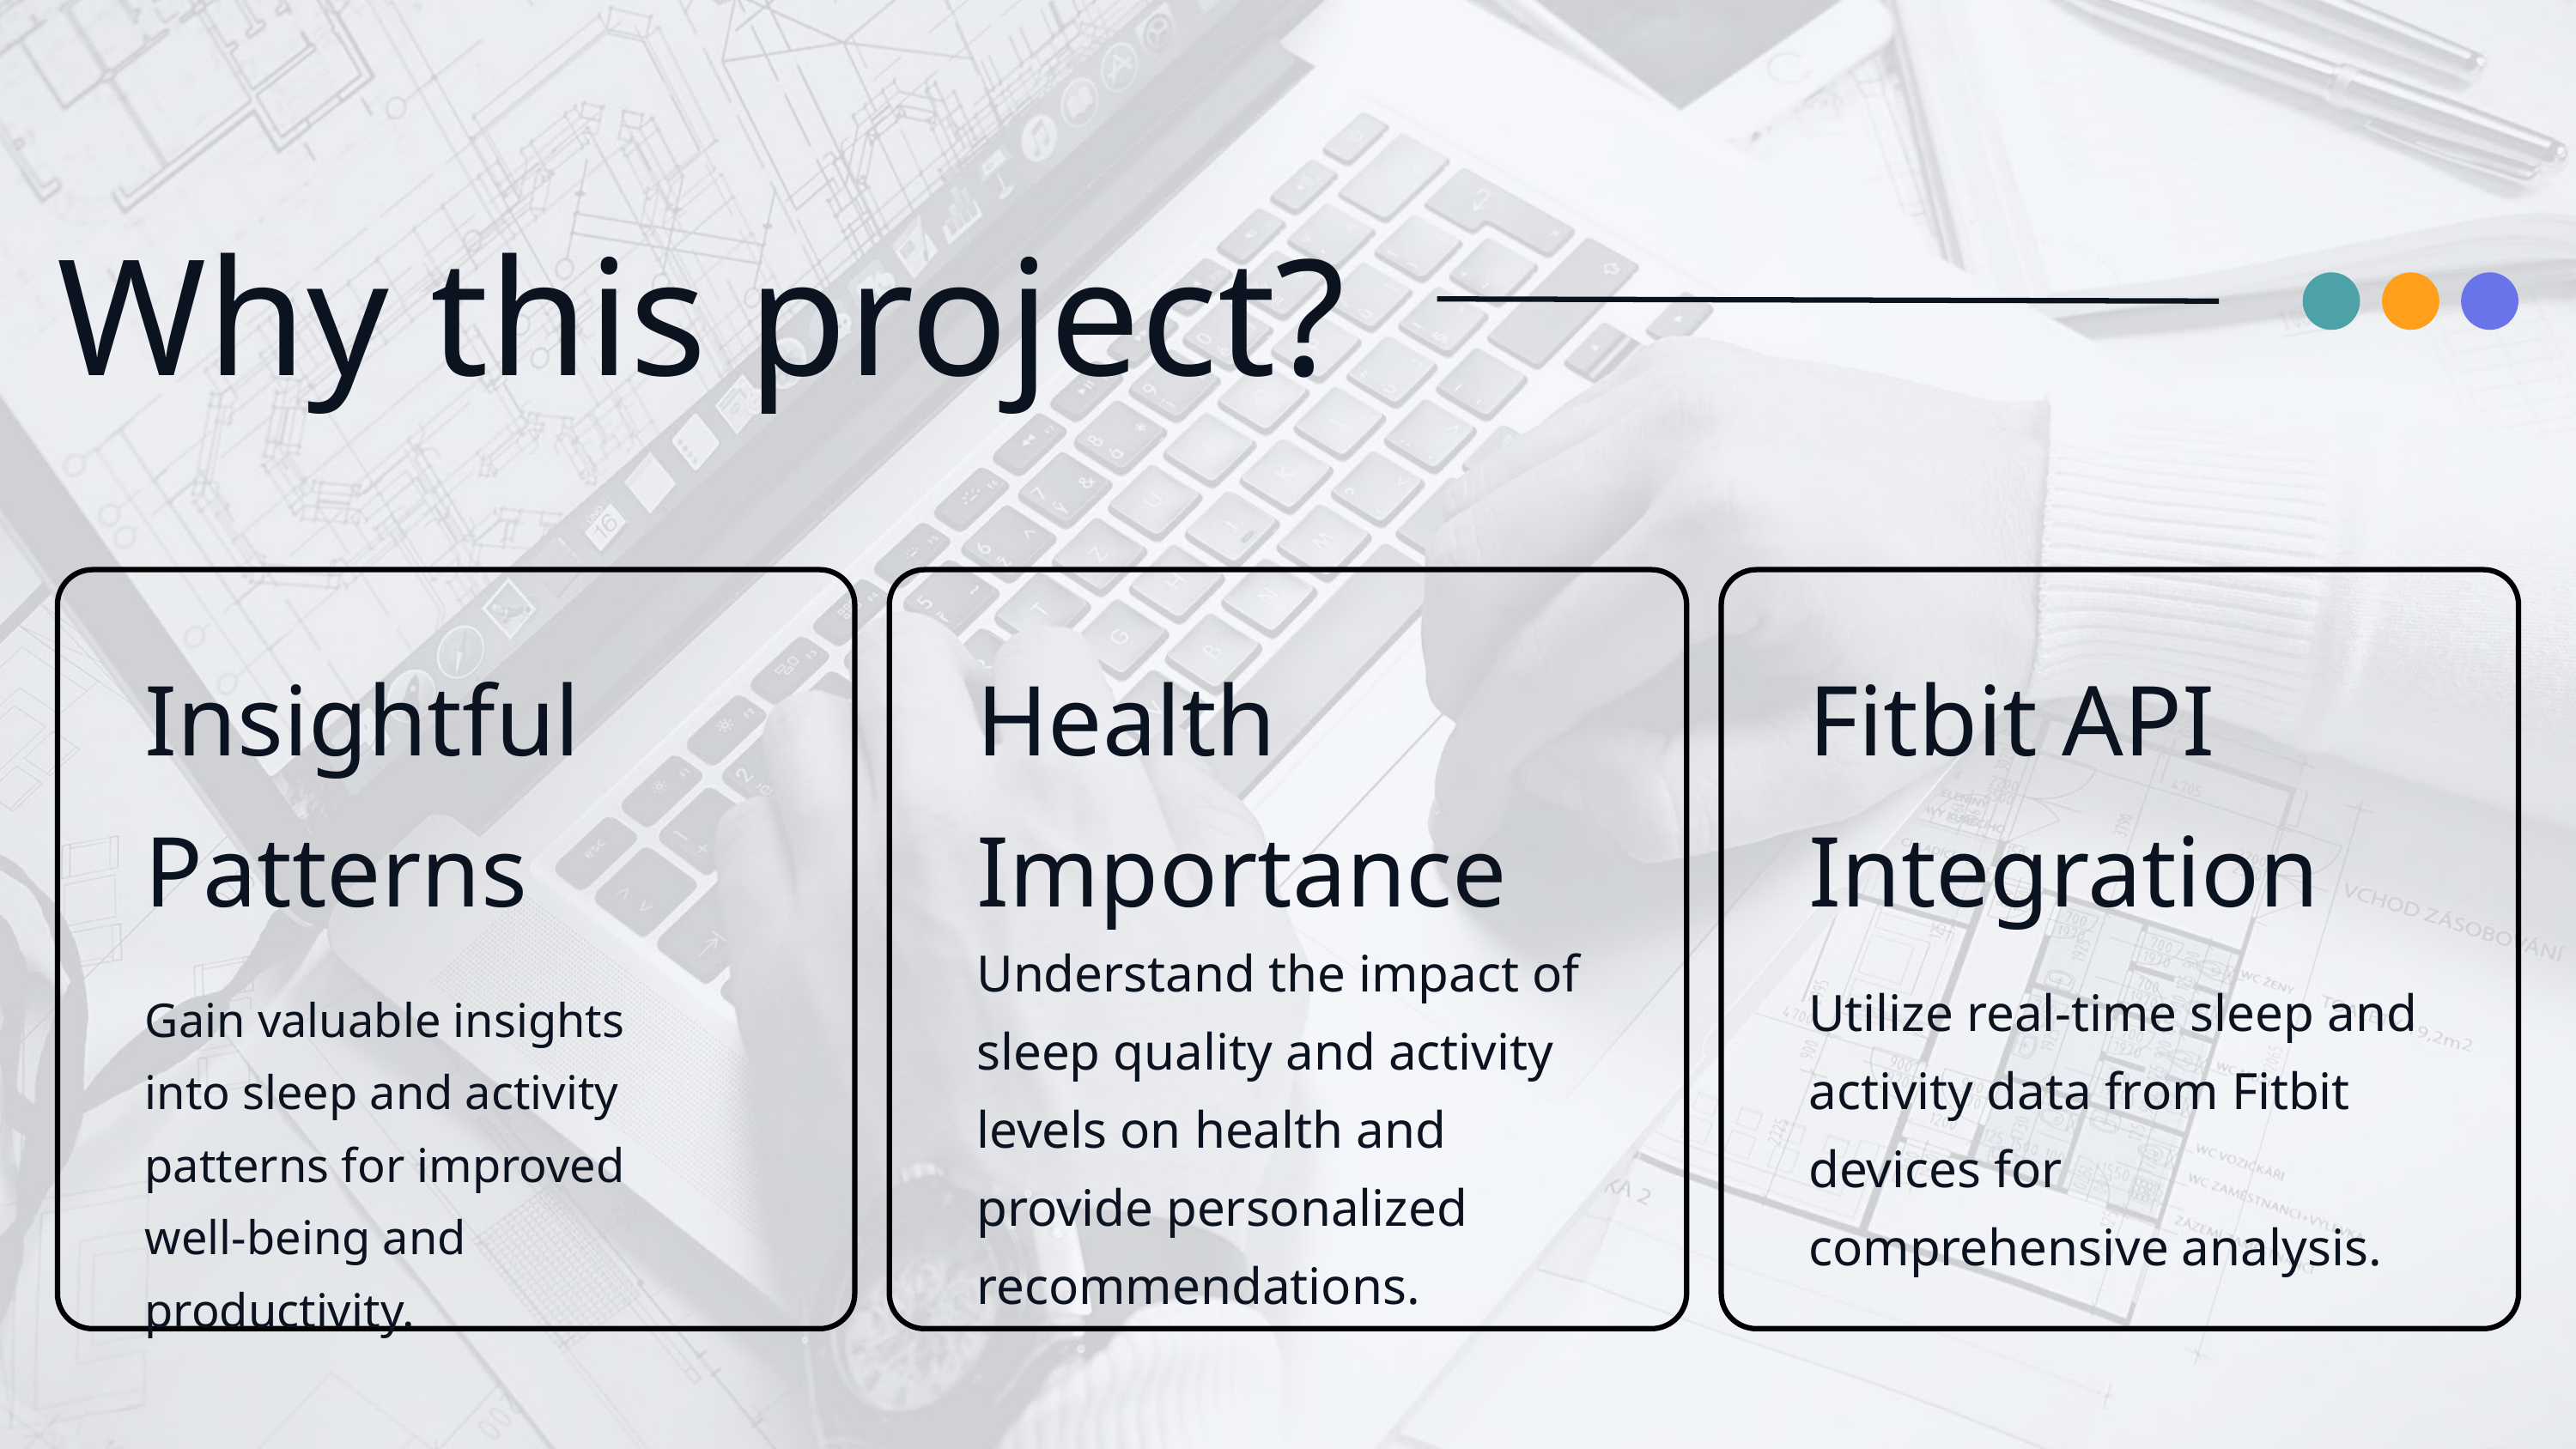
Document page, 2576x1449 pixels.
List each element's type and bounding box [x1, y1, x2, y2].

text_box [2460, 271, 2519, 330]
text_box [889, 549, 1687, 1330]
text_box [1721, 549, 2519, 1330]
text_box [1437, 298, 2220, 301]
text_box [2381, 271, 2440, 330]
text_box [57, 549, 855, 1330]
picture [0, 0, 2576, 1449]
text_box [2302, 271, 2360, 330]
